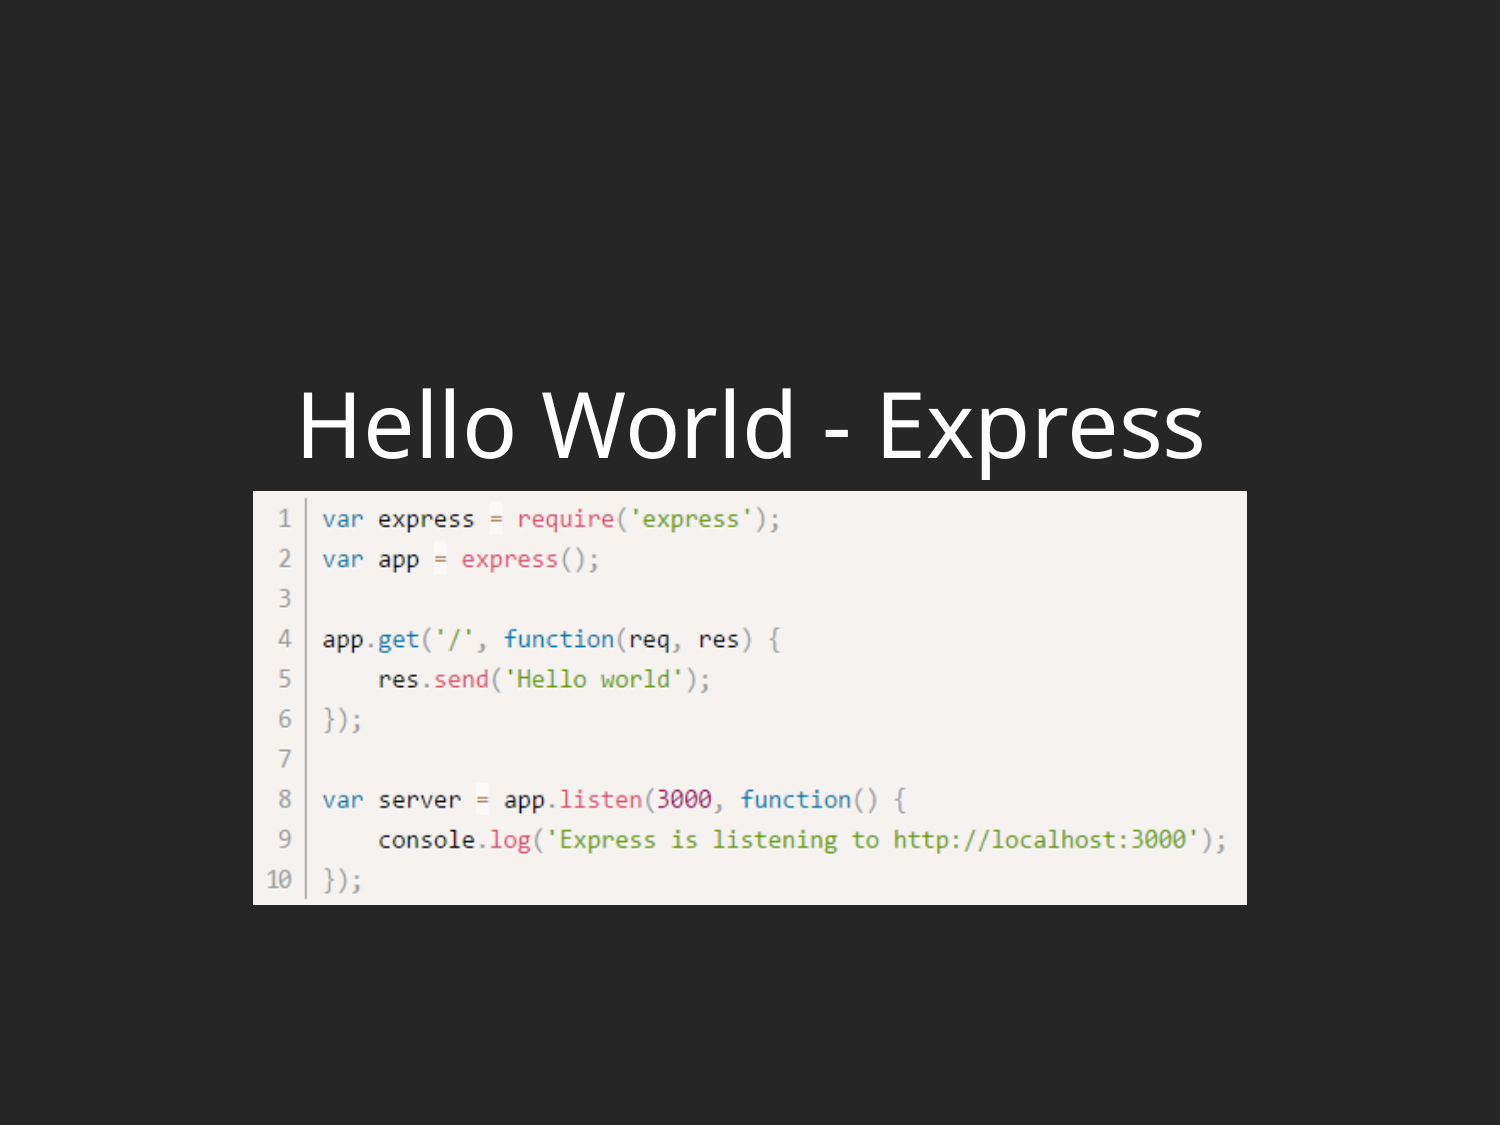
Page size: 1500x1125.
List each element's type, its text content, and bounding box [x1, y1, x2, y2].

title Hello World - Express [76, 327, 1427, 516]
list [253, 491, 1247, 906]
